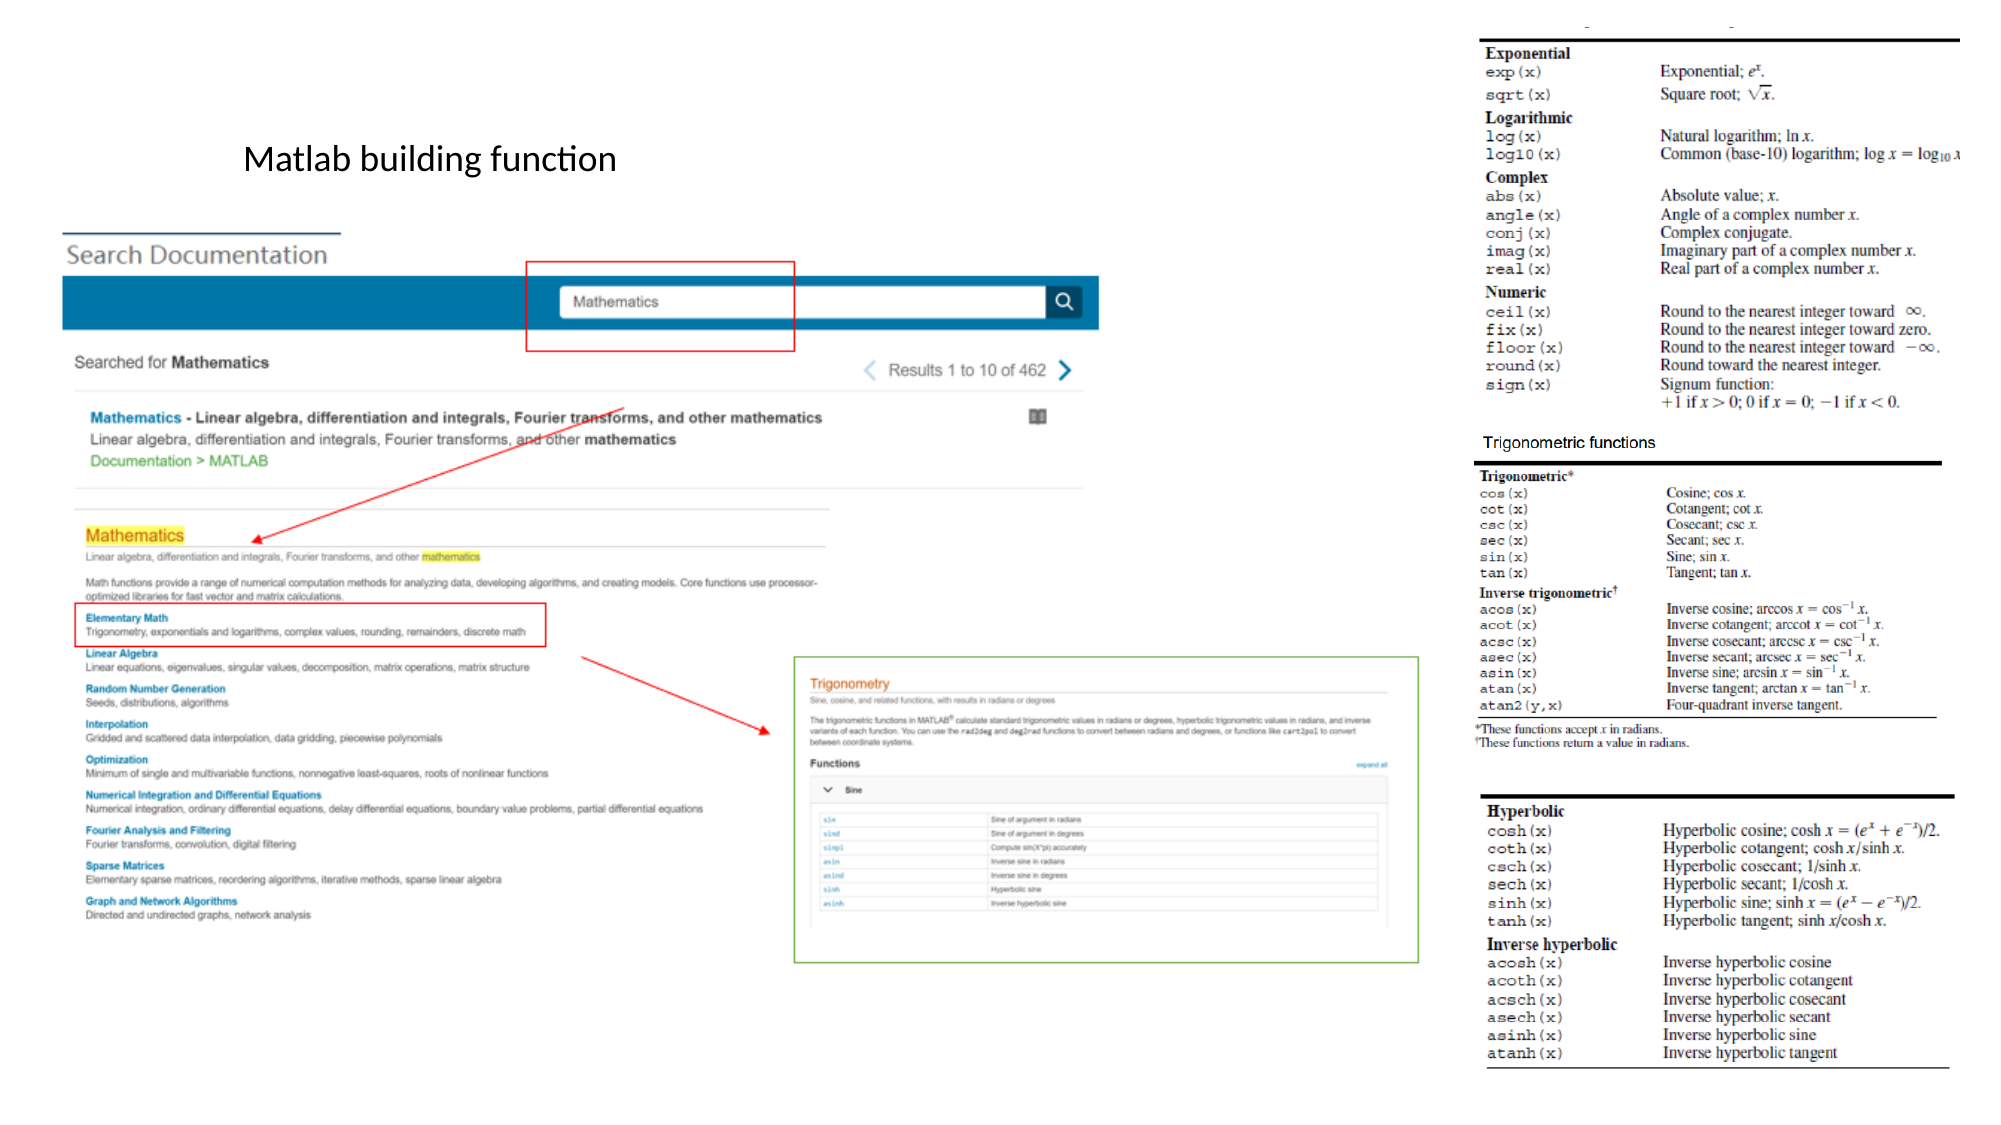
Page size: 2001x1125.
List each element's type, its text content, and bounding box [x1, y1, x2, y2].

picture [1464, 27, 1973, 413]
picture [27, 215, 1461, 995]
text_box Matlab building function [228, 126, 633, 215]
picture [1464, 780, 1973, 1078]
picture [1464, 429, 1973, 764]
